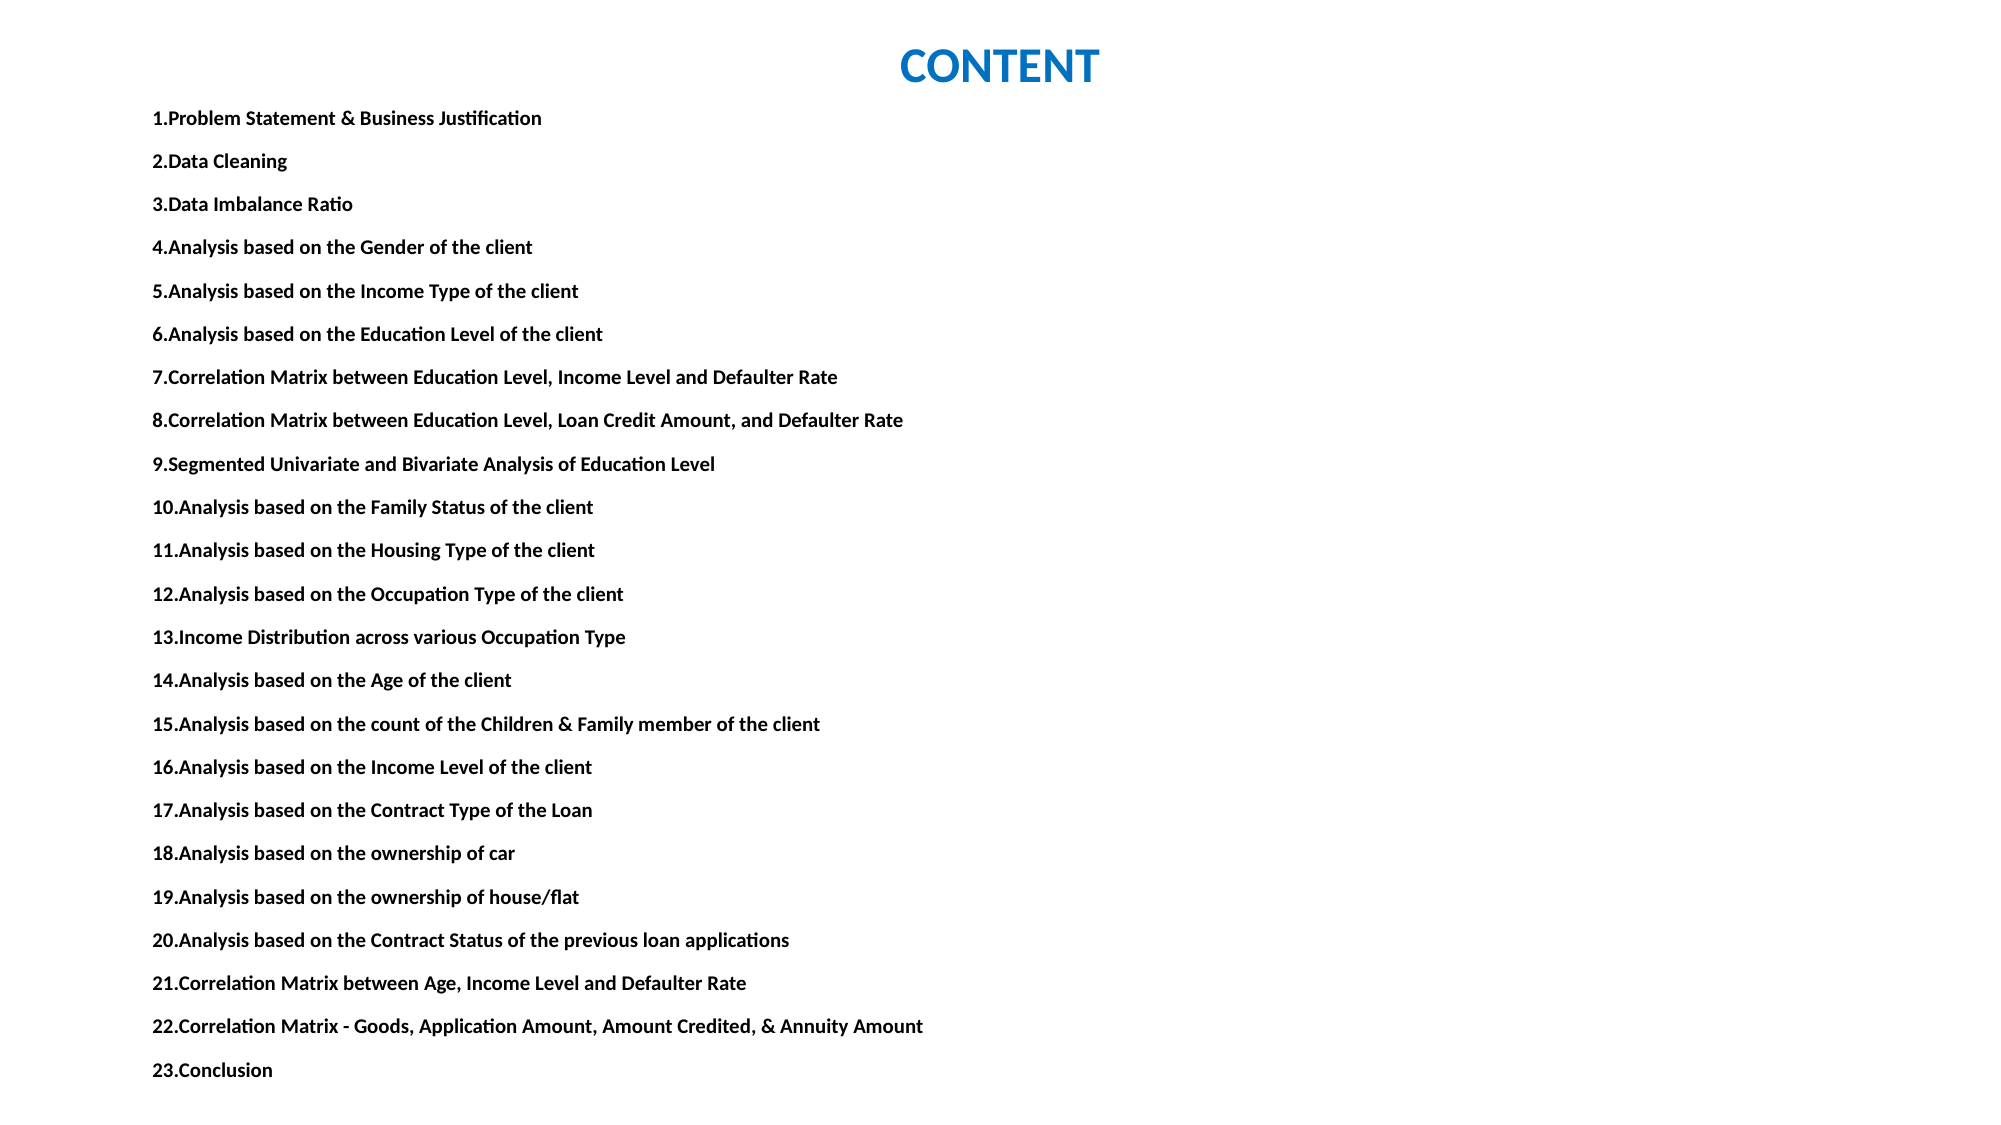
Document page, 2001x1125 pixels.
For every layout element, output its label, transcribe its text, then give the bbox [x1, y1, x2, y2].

list Problem Statement & Business Justification Data Cleaning Data Imbalance Ratio Analysis based on the Gender of the client Analysis based on the Income Type of the client Analysis based on the Education Level of the client Correlation Matrix between Education Level, Income Level and Defaulter Rate Correlation Matrix between Education Level, Loan Credit Amount, and Defaulter Rate Segmented Univariate and Bivariate Analysis of Education Level Analysis based on the Family Status of the client Analysis based on the Housing Type of the client Analysis based on the Occupation Type of the client Income Distribution across various Occupation Type Analysis based on the Age of the client Analysis based on the count of the Children & Family member of the client Analysis based on the Income Level of the client Analysis based on the Contract Type of the Loan Analysis based on the ownership of car Analysis based on the ownership of house/flat Analysis based on the Contract Status of the previous loan applications Correlation Matrix between Age, Income Level and Defaulter Rate Correlation Matrix - Goods, Application Amount, Amount Credited, & Annuity Amount Conclusion [137, 99, 1893, 1081]
title CONTENT [137, 33, 1863, 99]
